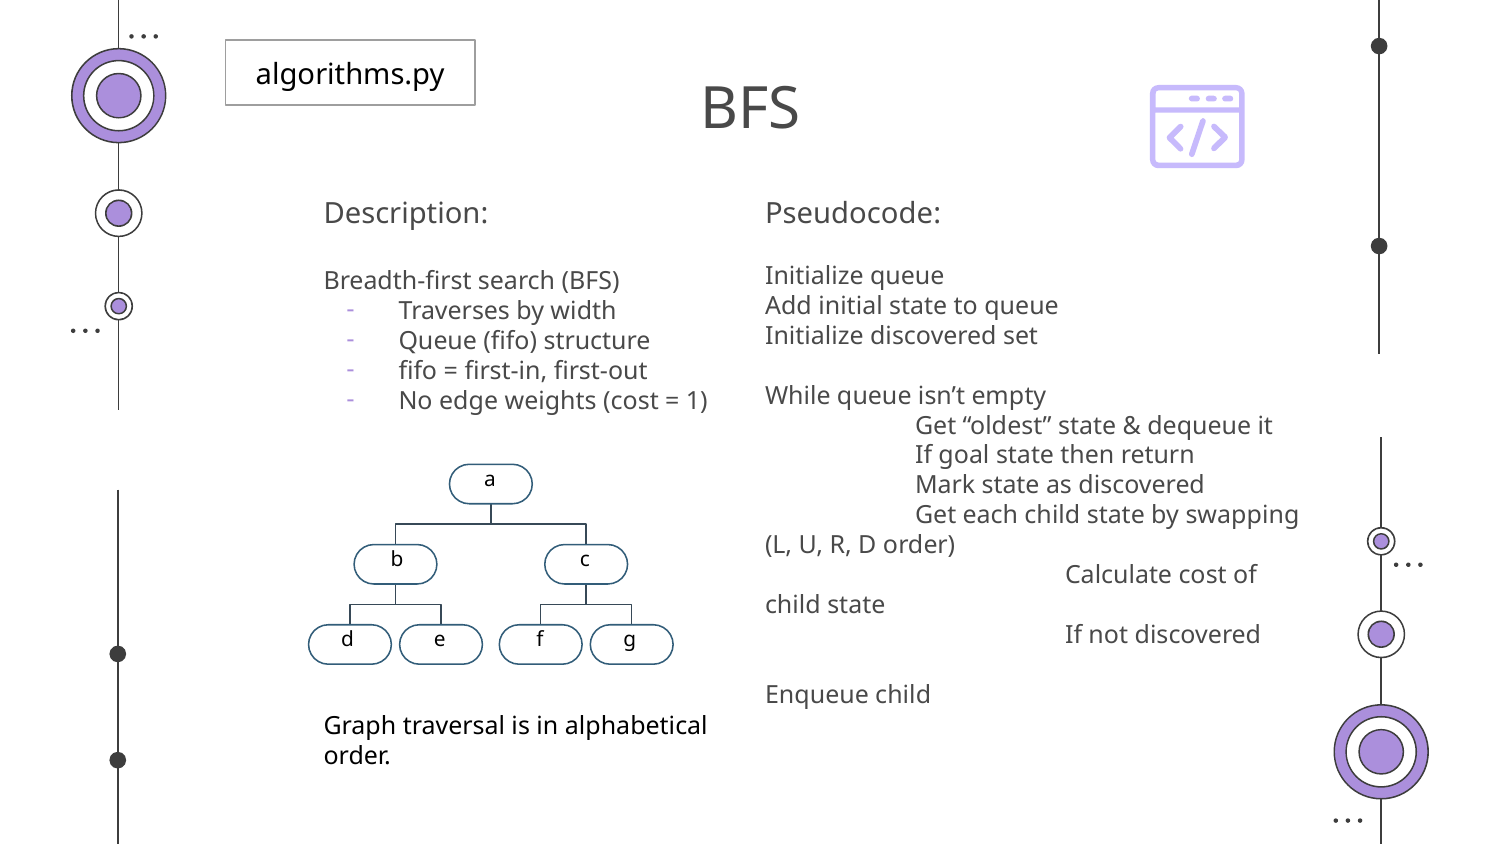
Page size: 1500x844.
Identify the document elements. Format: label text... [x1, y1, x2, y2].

text_box algorithms.py [225, 39, 475, 105]
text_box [1149, 84, 1245, 169]
title BFS [415, 55, 1086, 150]
text_box Graph traversal is in alphabetical order. [308, 694, 762, 785]
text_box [308, 452, 674, 669]
list Pseudocode: Initialize queue Add initial state to queue Initialize discovered set While queue isn’t empty Get “oldest” state & dequeue it If goal state then return Mark state as discovered Get each child state by swapping (L, U, R, D order) Calculate cost of child state If not discovered Enqueue child [750, 179, 1334, 758]
list Description: Breadth-first search (BFS) Traverses by width Queue (fifo) structure fifo = first-in, first-out No edge weights (cost = 1) [308, 179, 750, 430]
